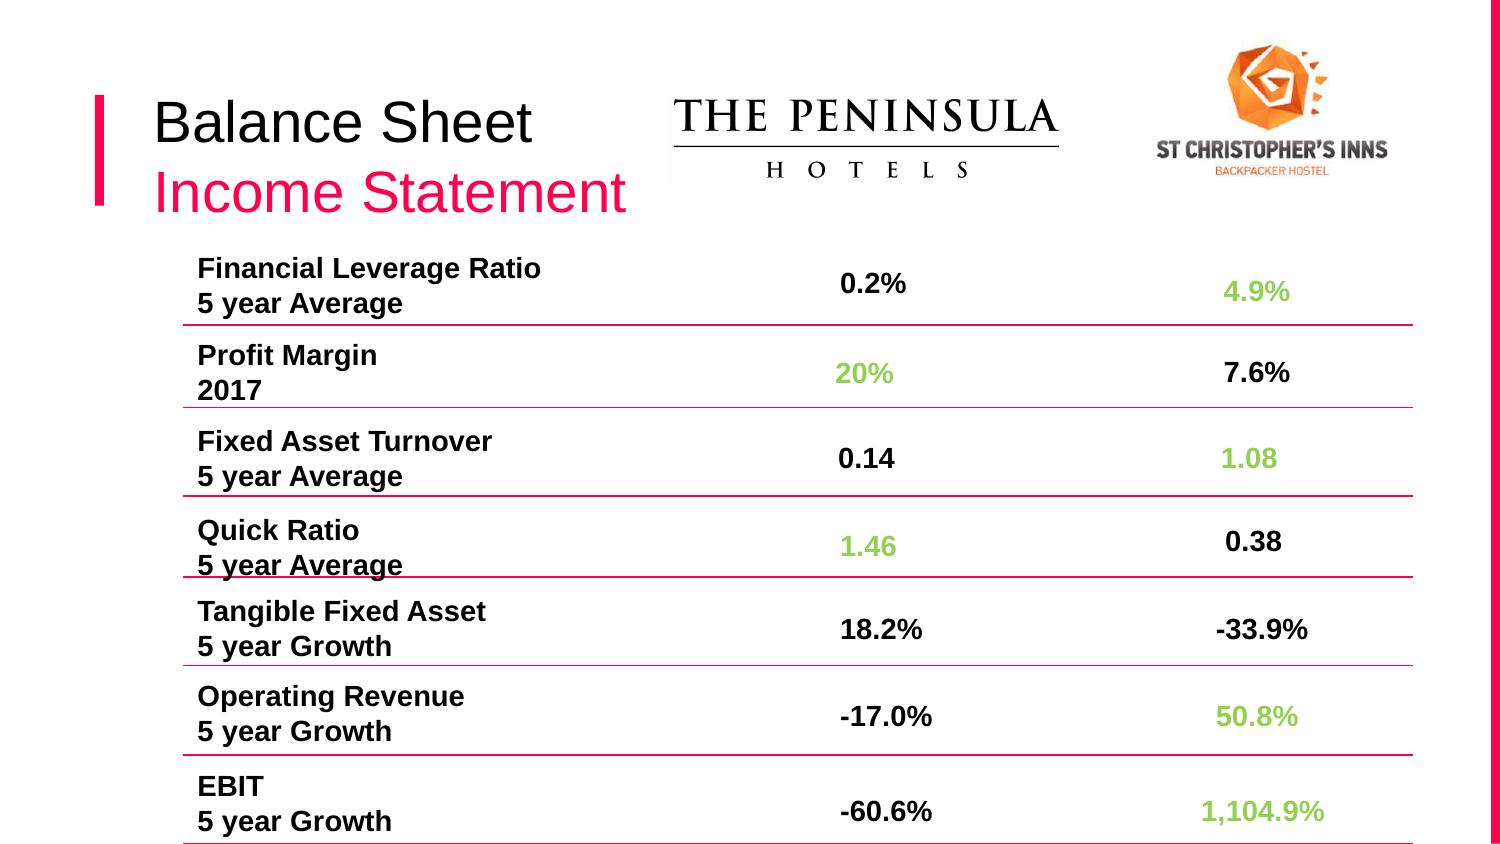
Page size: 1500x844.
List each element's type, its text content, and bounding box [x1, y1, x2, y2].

text_box 18.2% [825, 602, 955, 653]
text_box 0.38 [1210, 514, 1309, 565]
text_box -17.0% [825, 690, 955, 740]
text_box Profit Margin 2017 [182, 332, 693, 407]
text_box EBIT 5 year Growth [182, 761, 693, 843]
text_box 4.9% [1209, 264, 1347, 315]
text_box 0.14 [823, 431, 932, 482]
text_box Fixed Asset Turnover 5 year Average [182, 414, 693, 495]
text_box 20% [820, 347, 935, 397]
text_box Financial Leverage Ratio 5 year Average [182, 242, 693, 324]
text_box Quick Ratio 5 year Average [182, 503, 693, 576]
text_box 1,104.9% [1186, 784, 1353, 835]
text_box 1.46 [825, 520, 932, 570]
text_box -33.9% [1201, 602, 1339, 653]
picture [667, 93, 1067, 184]
text_box 7.6% [1209, 345, 1326, 396]
text_box 50.8% [1201, 689, 1339, 740]
text_box 0.2% [825, 257, 955, 307]
text_box -60.6% [825, 784, 955, 835]
picture [1152, 1, 1388, 236]
text_box 1.08 [1206, 431, 1313, 482]
text_box Operating Revenue 5 year Growth [182, 672, 693, 754]
title Balance Sheet Income Statement [138, 69, 668, 210]
text_box Tangible Fixed Asset 5 year Growth [182, 585, 693, 665]
